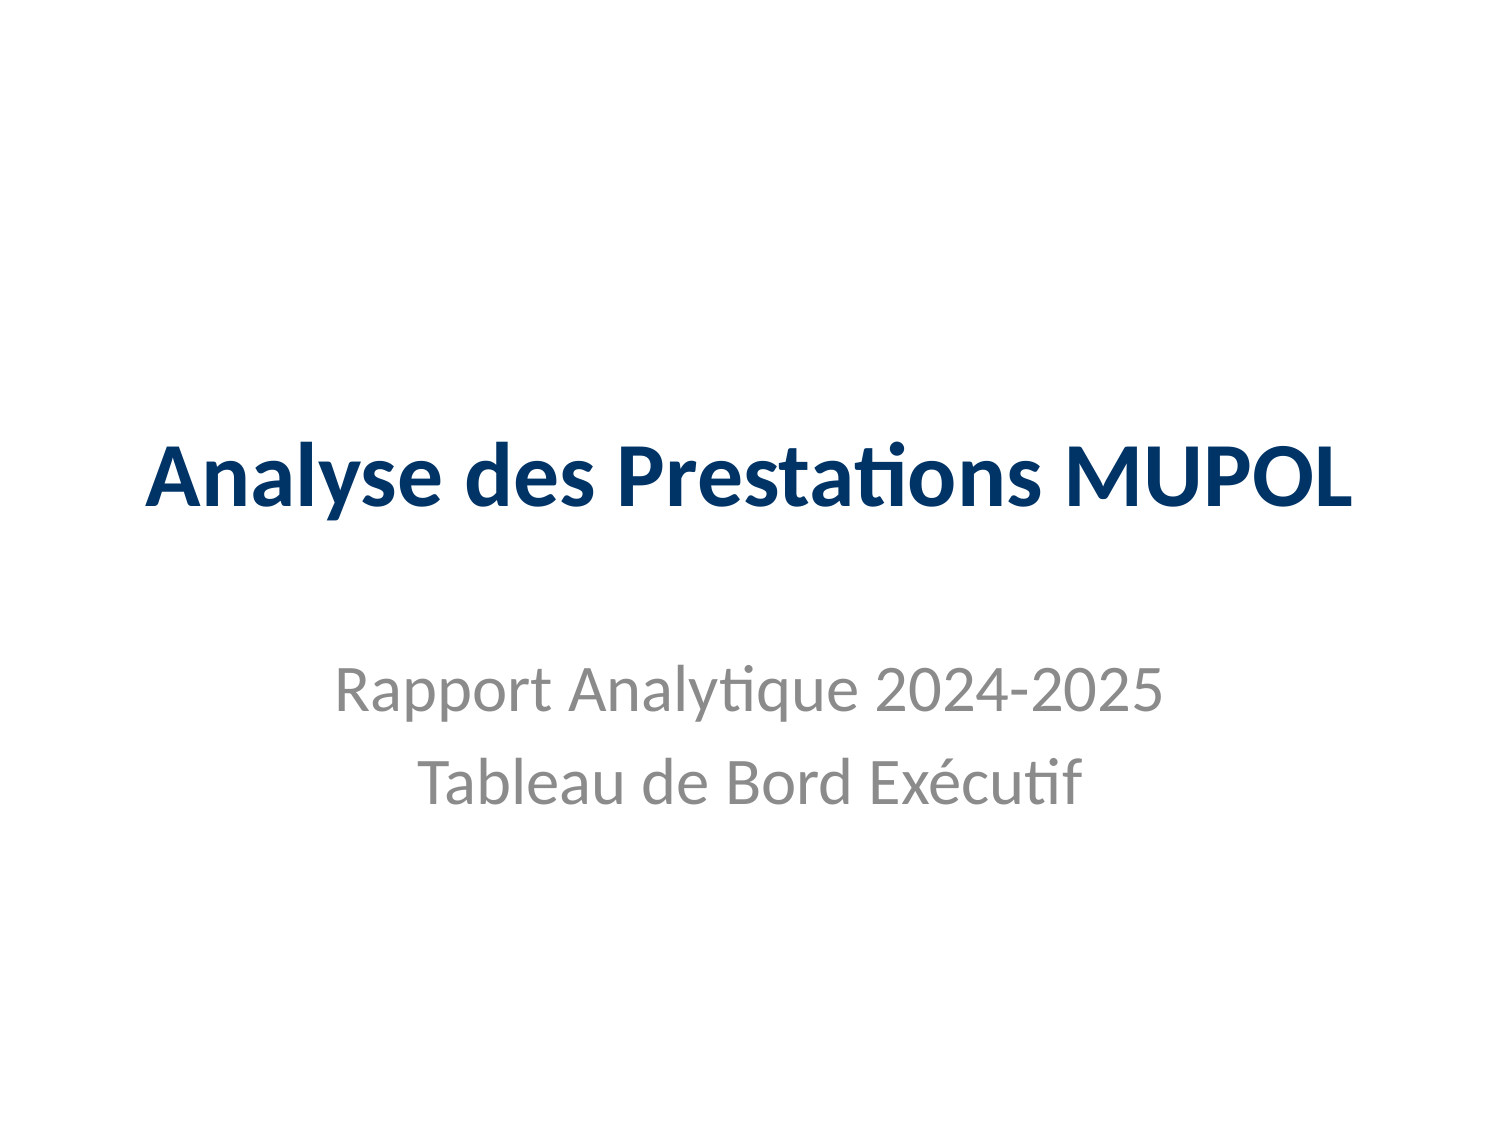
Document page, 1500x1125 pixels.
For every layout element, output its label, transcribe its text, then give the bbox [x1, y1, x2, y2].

title Analyse des Prestations MUPOL [112, 349, 1388, 591]
subtitle Rapport Analytique 2024-2025 Tableau de Bord Exécutif [225, 637, 1275, 925]
